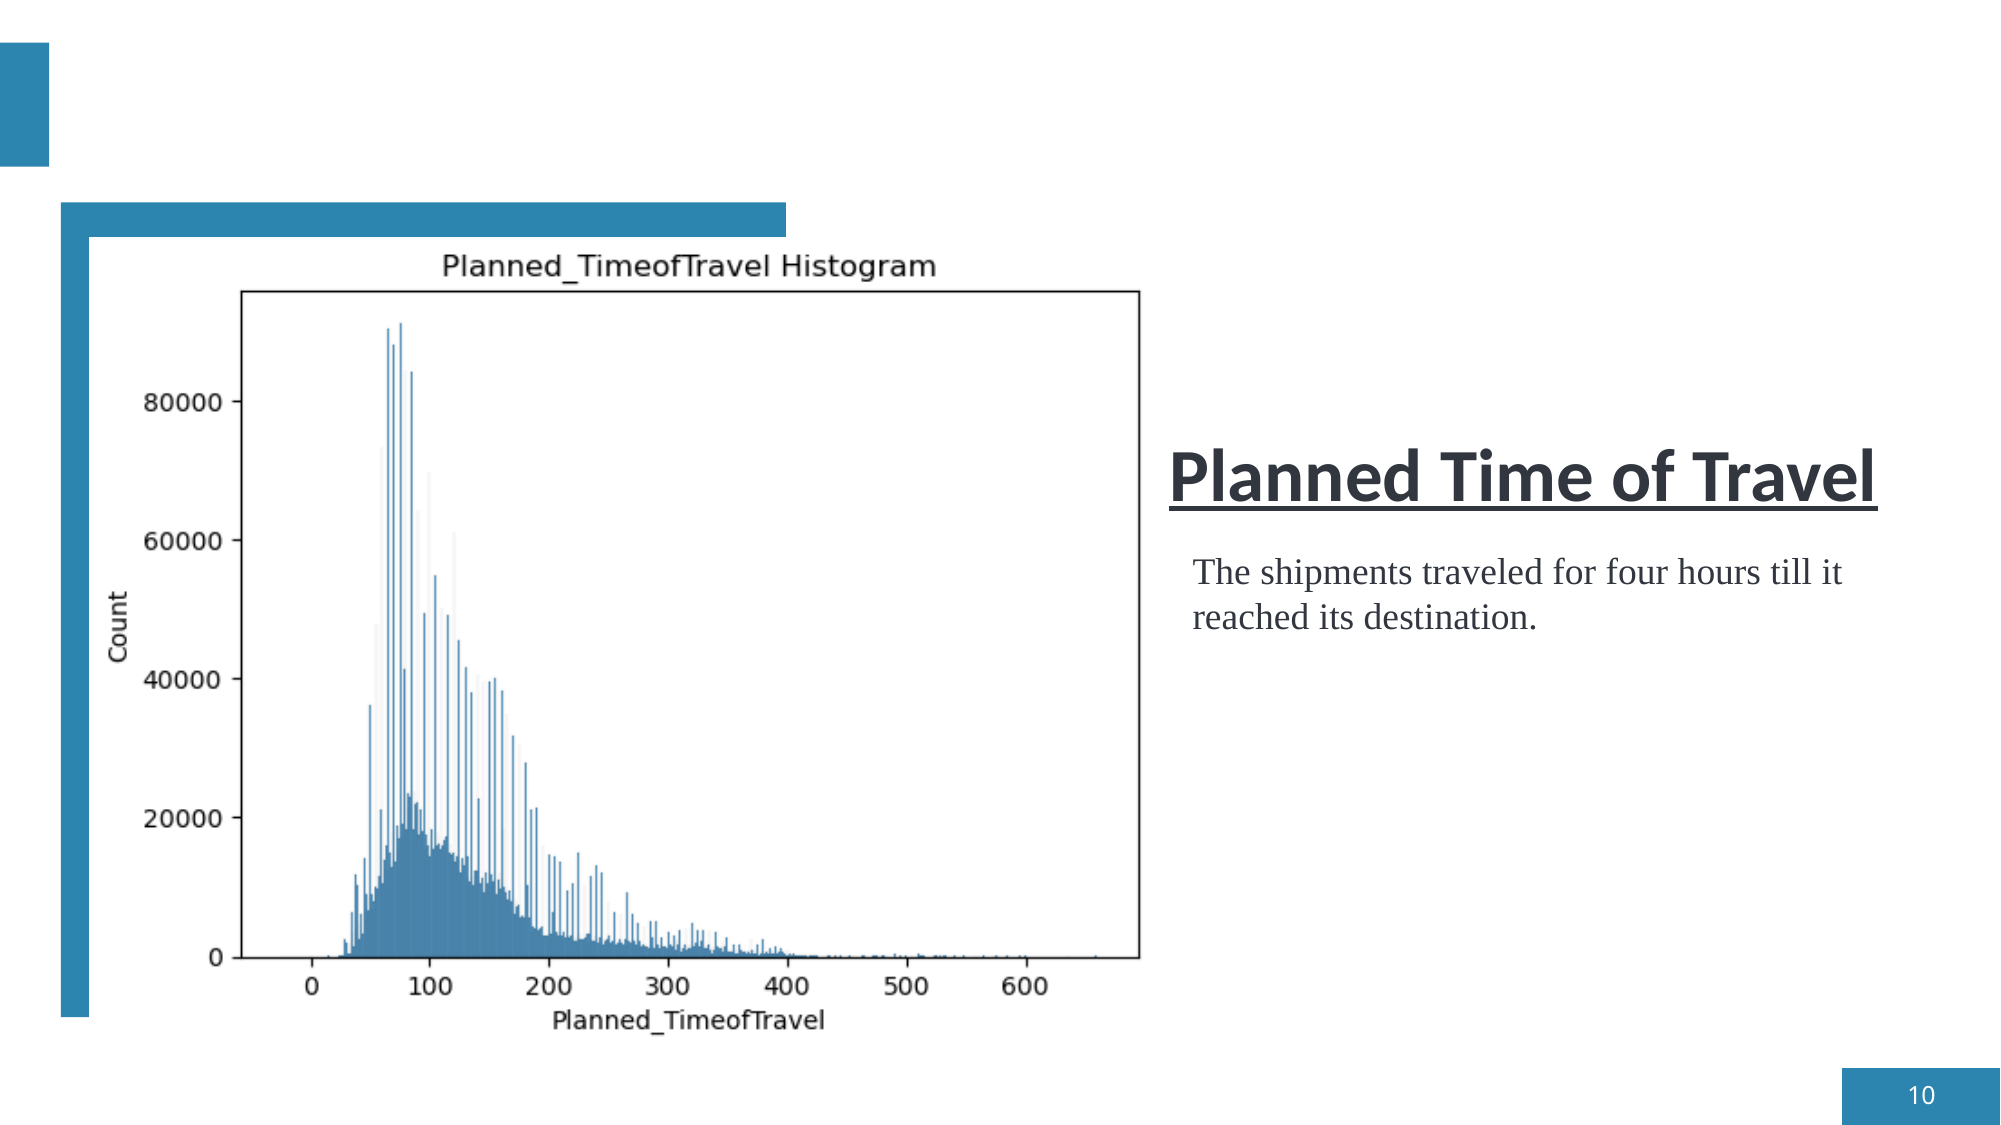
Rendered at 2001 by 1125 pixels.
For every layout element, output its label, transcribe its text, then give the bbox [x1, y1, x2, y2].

text_box The shipments traveled for four hours till it reached its destination. [1177, 539, 1951, 645]
title Planned Time of Travel [1155, 414, 1976, 540]
picture [89, 237, 1155, 1053]
slide_number 10 [1889, 1079, 1951, 1114]
